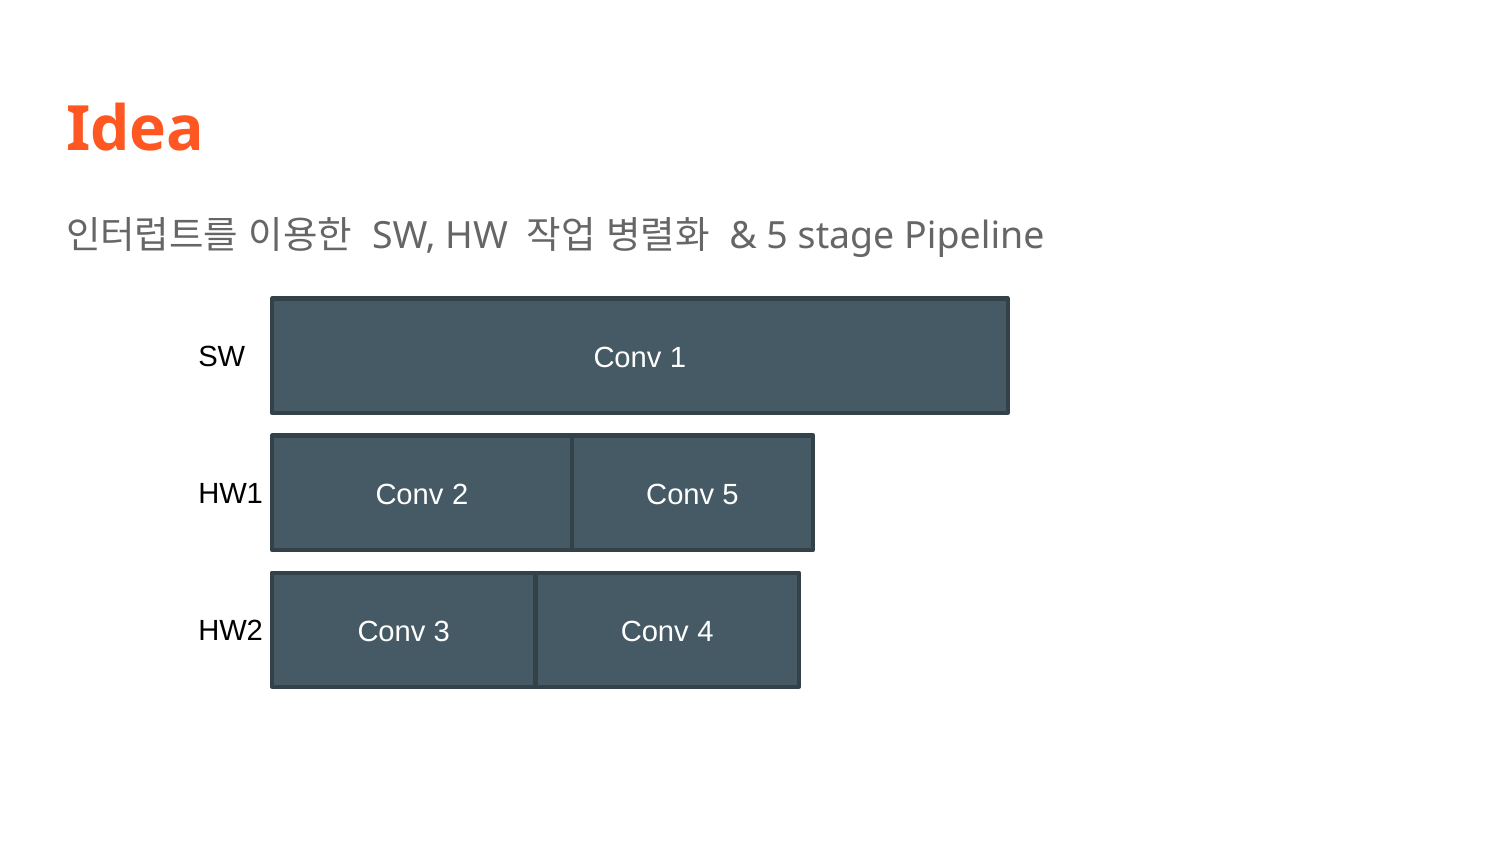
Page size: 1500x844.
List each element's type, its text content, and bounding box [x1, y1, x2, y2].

text_box Conv 3 [270, 571, 533, 689]
text_box Conv 1 [270, 296, 1010, 415]
text_box HW2 [183, 604, 303, 654]
text_box Conv 5 [570, 433, 815, 552]
text_box Conv 2 [270, 433, 570, 552]
title Idea [51, 72, 1449, 167]
text_box SW [183, 330, 303, 381]
text_box Conv 4 [533, 571, 801, 689]
text_box HW1 [183, 467, 303, 518]
list 인터럽트를 이용한 SW, HW 작업 병렬화 & 5 stage Pipeline [51, 189, 1449, 750]
